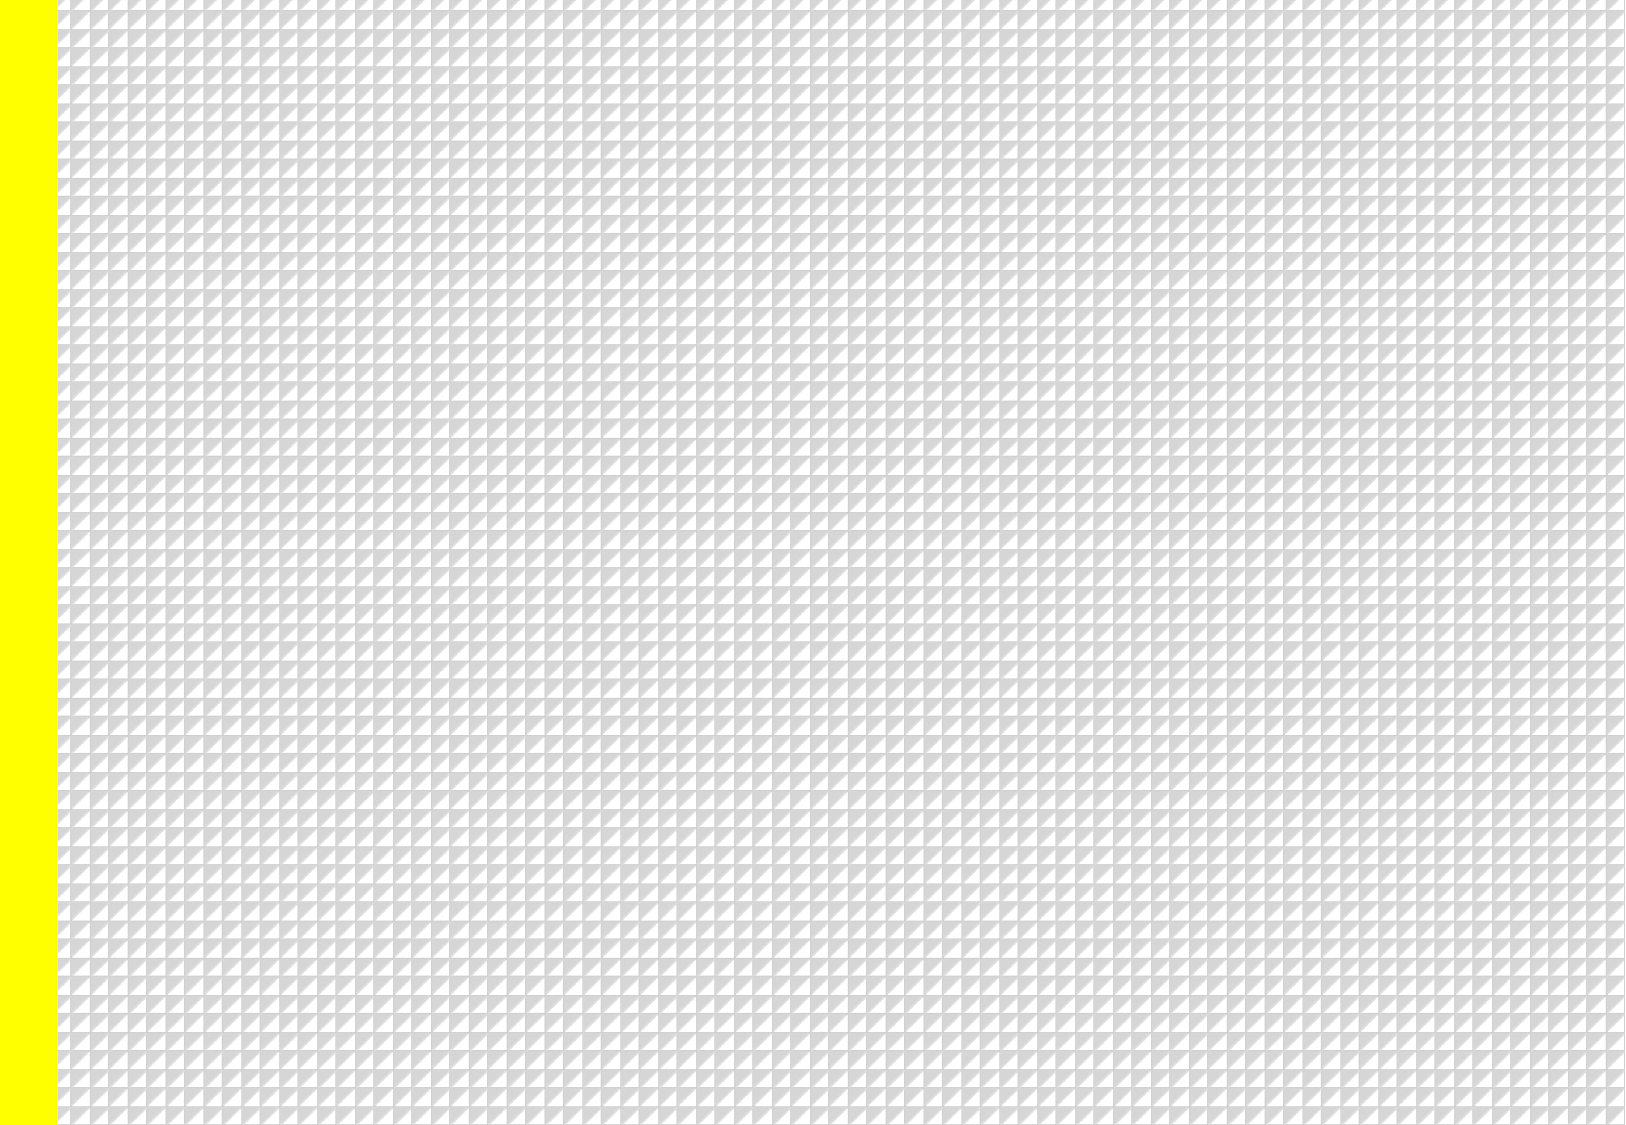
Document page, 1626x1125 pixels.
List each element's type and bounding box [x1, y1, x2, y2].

picture [57, 0, 1625, 1125]
subtitle [322, 810, 1542, 1083]
